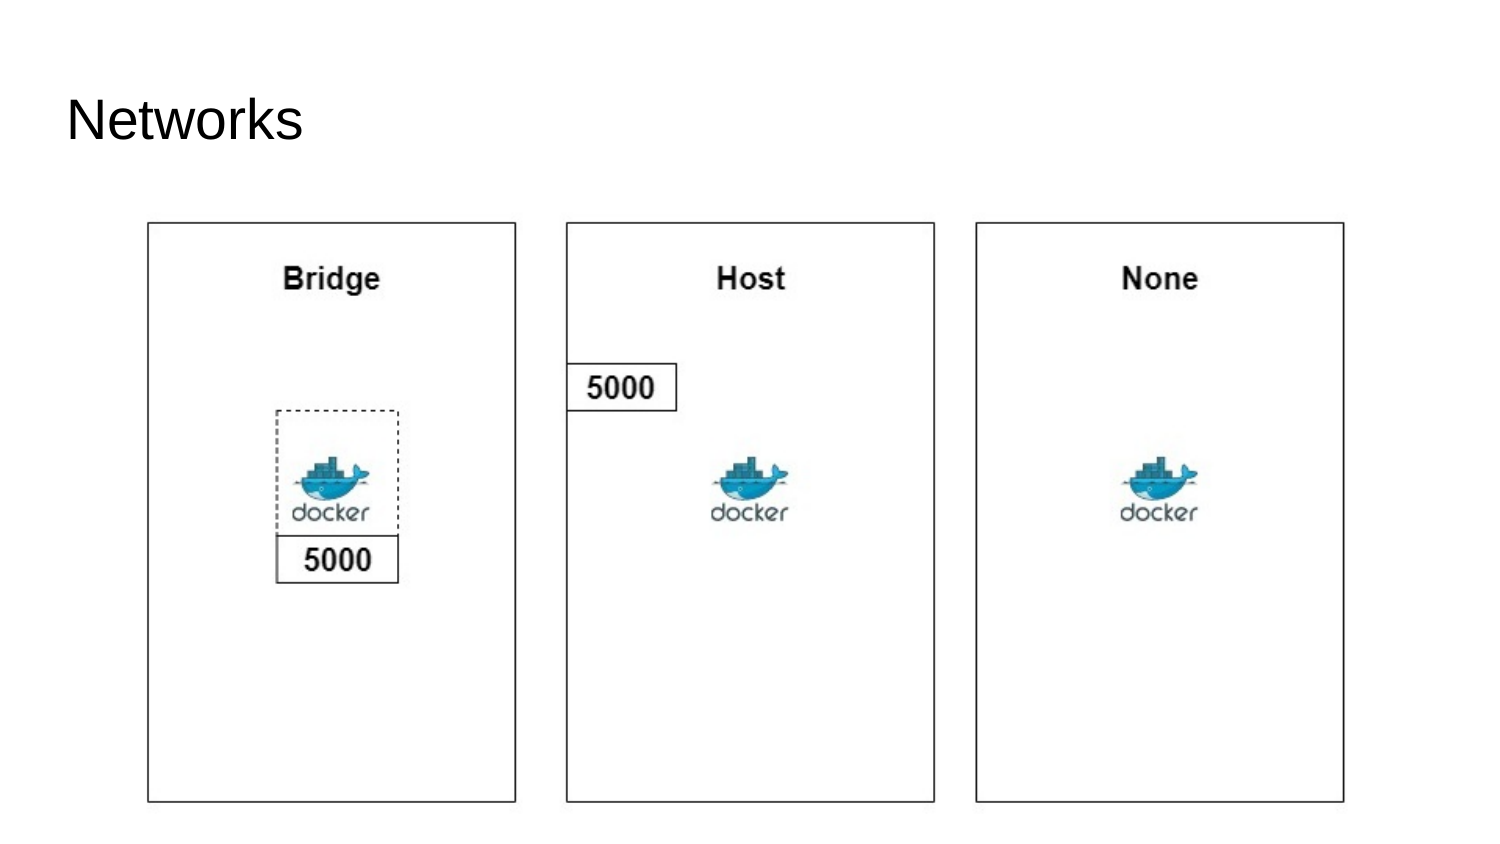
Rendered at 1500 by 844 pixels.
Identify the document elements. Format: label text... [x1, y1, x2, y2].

title Networks [51, 72, 1449, 167]
picture [109, 188, 1391, 840]
